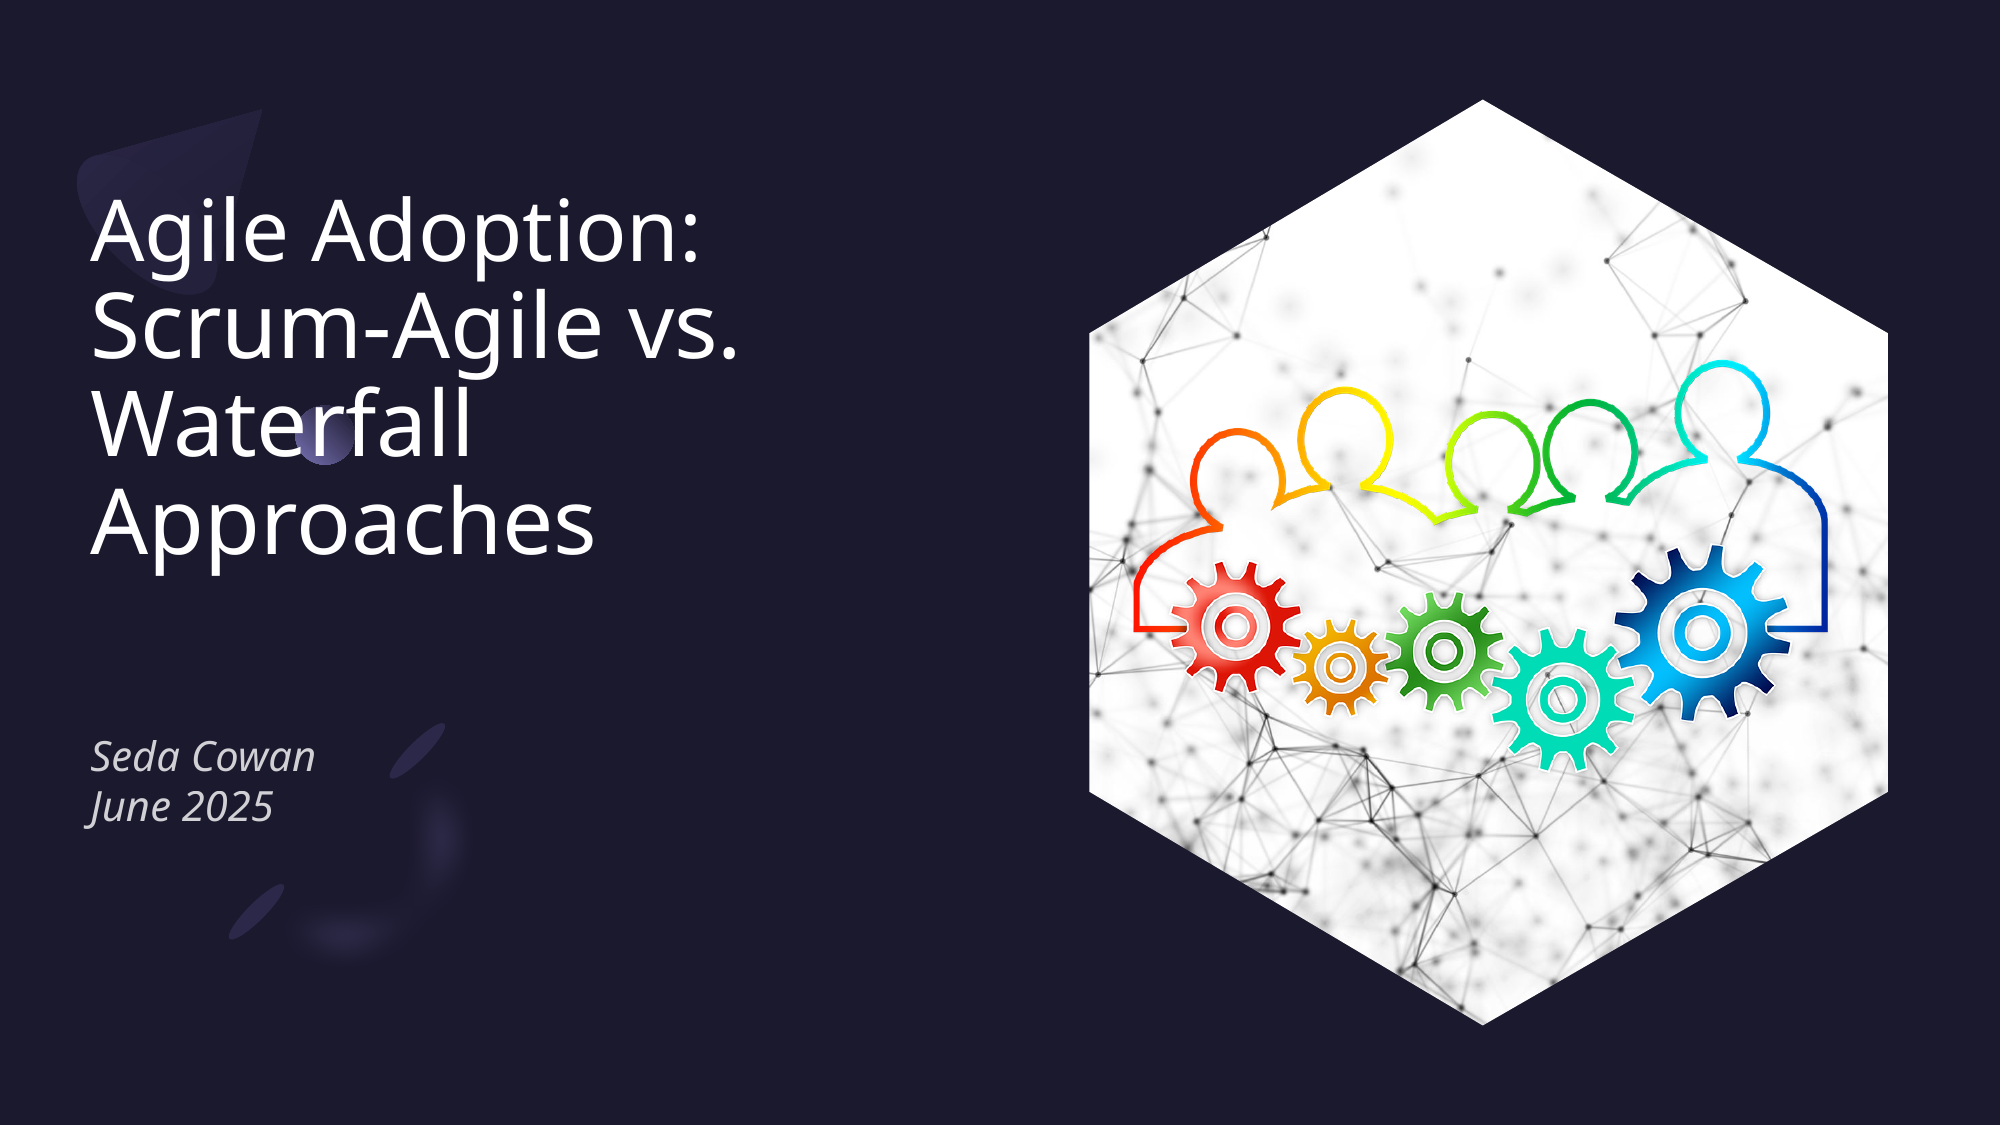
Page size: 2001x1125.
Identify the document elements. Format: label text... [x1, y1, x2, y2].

picture [1053, 99, 1889, 1026]
title Agile Adoption: Scrum-Agile vs. Waterfall Approaches [90, 186, 983, 677]
subtitle Seda Cowan June 2025 [90, 670, 947, 1000]
